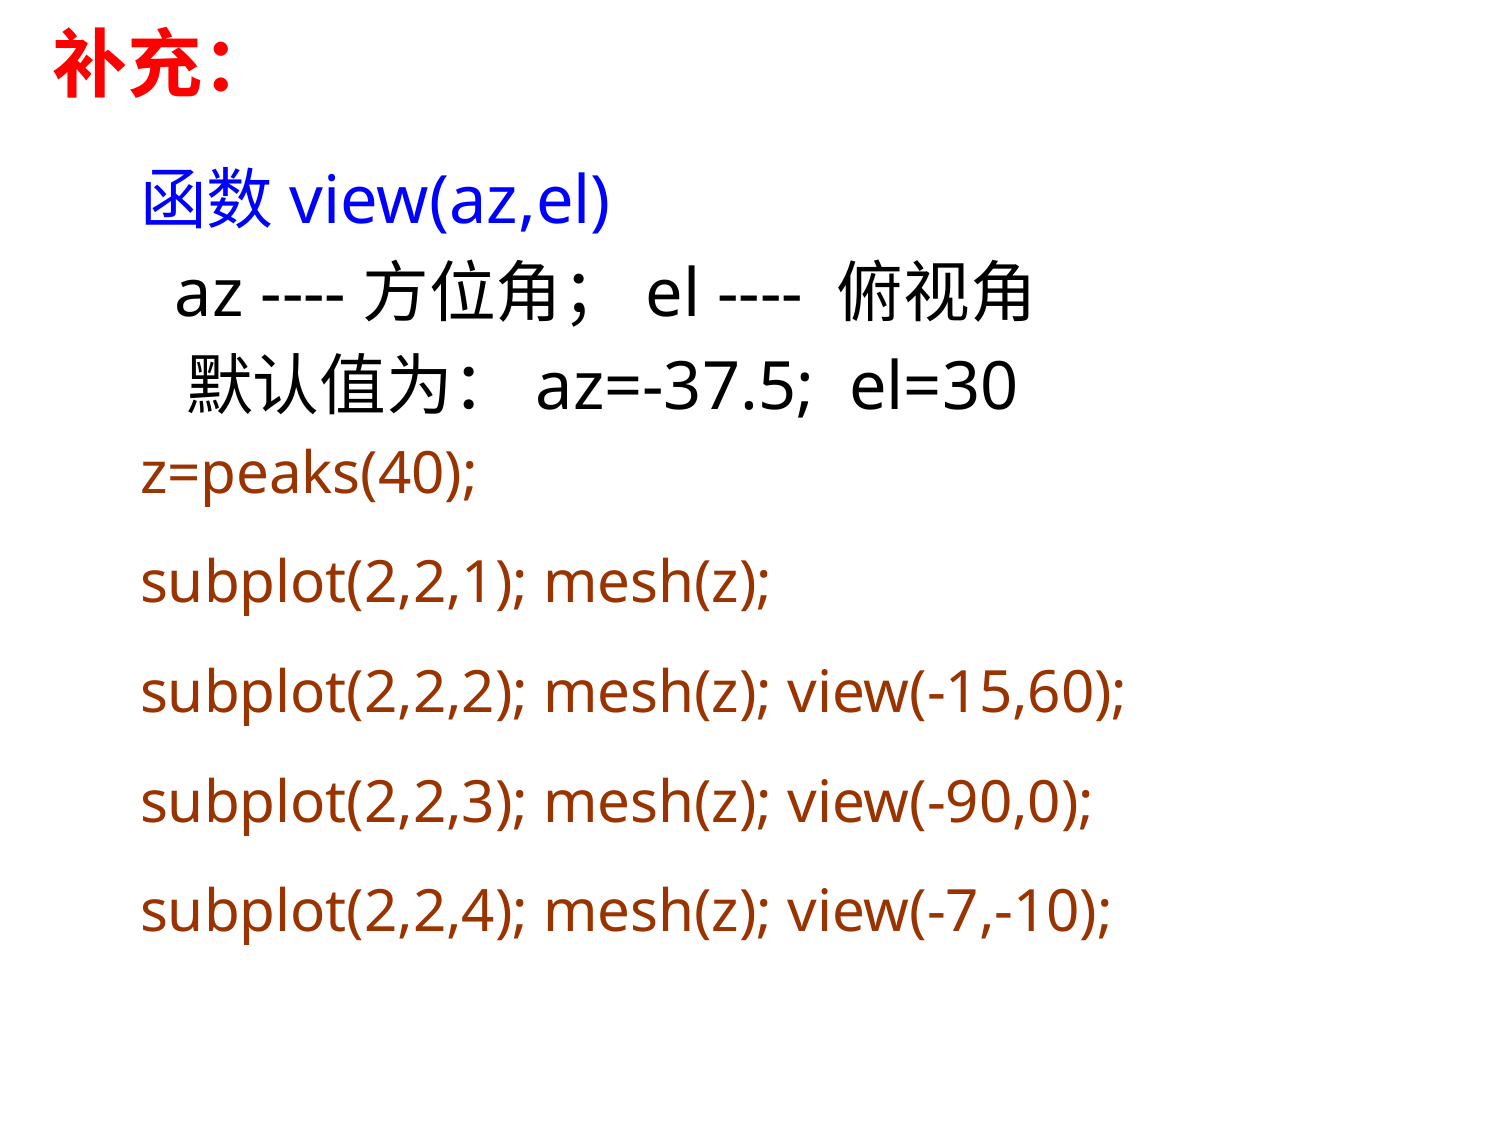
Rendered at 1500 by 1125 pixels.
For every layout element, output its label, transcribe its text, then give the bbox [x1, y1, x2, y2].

list 函数view(az,el) az ----方位角；el ---- 俯视角 默认值为：az=-37.5; el=30 z=peaks(40); subplot(2,2,1); mesh(z); subplot(2,2,2); mesh(z); view(-15,60); subplot(2,2,3); mesh(z); view(-90,0); subplot(2,2,4); mesh(z); view(-7,-10); [125, 149, 1317, 952]
text_box 补充： [37, 7, 585, 114]
